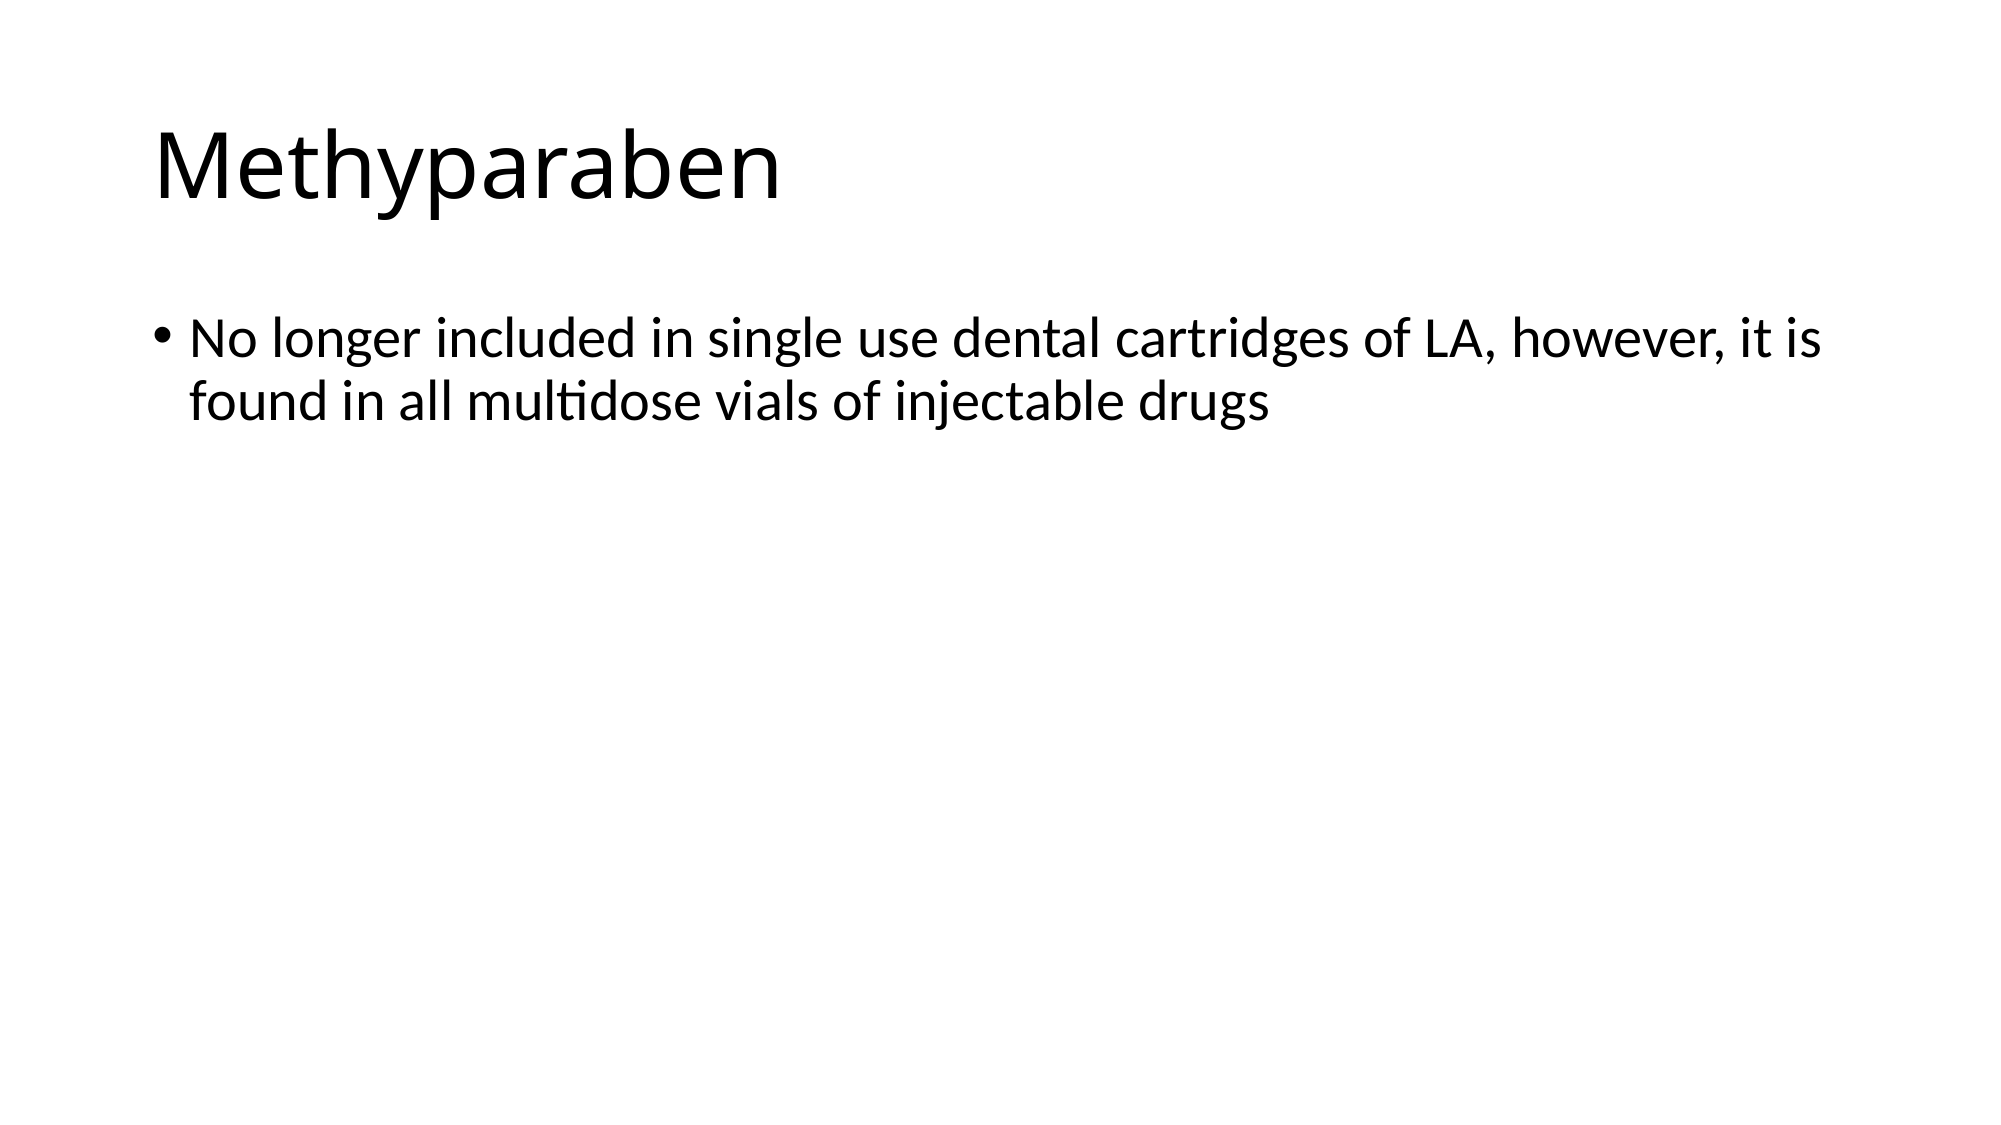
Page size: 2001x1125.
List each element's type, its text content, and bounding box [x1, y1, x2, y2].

title Methyparaben [137, 59, 1863, 278]
list No longer included in single use dental cartridges of LA, however, it is found in all multidose vials of injectable drugs [137, 299, 1863, 1014]
